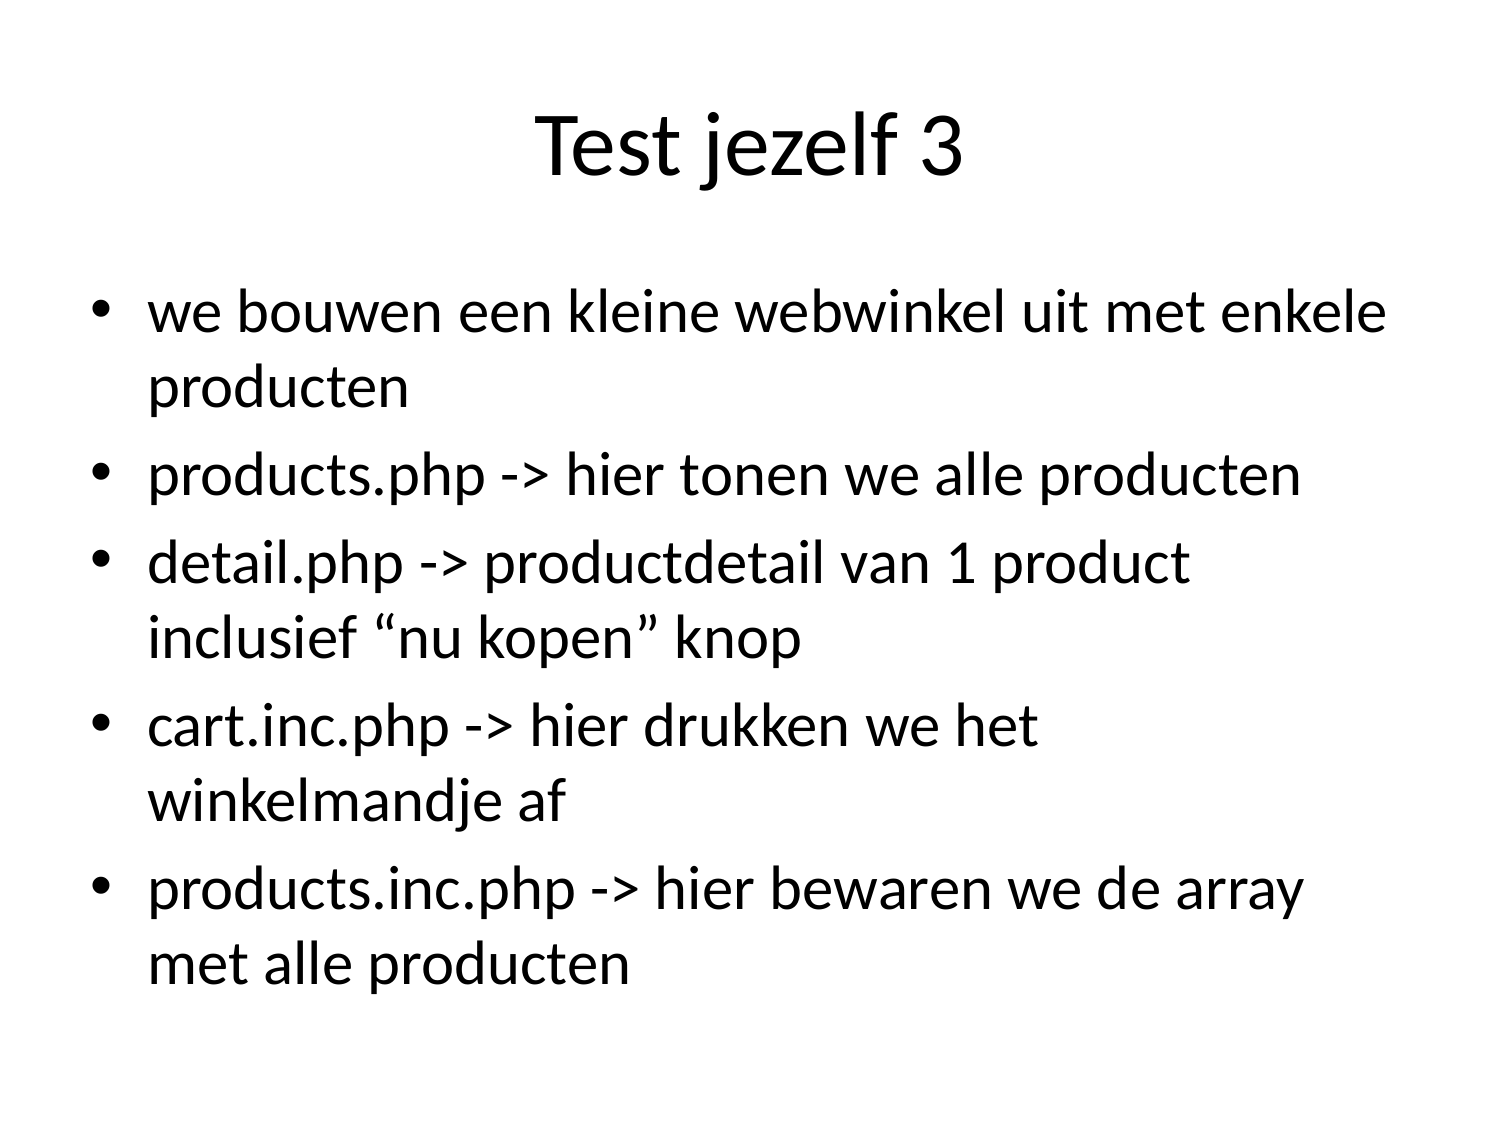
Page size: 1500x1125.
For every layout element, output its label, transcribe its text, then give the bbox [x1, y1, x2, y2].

list we bouwen een kleine webwinkel uit met enkele producten products.php -> hier tonen we alle producten detail.php -> productdetail van 1 product inclusief “nu kopen” knop cart.inc.php -> hier drukken we het winkelmandje af products.inc.php -> hier bewaren we de array met alle producten [75, 262, 1425, 1005]
title Test jezelf 3 [75, 45, 1425, 233]
